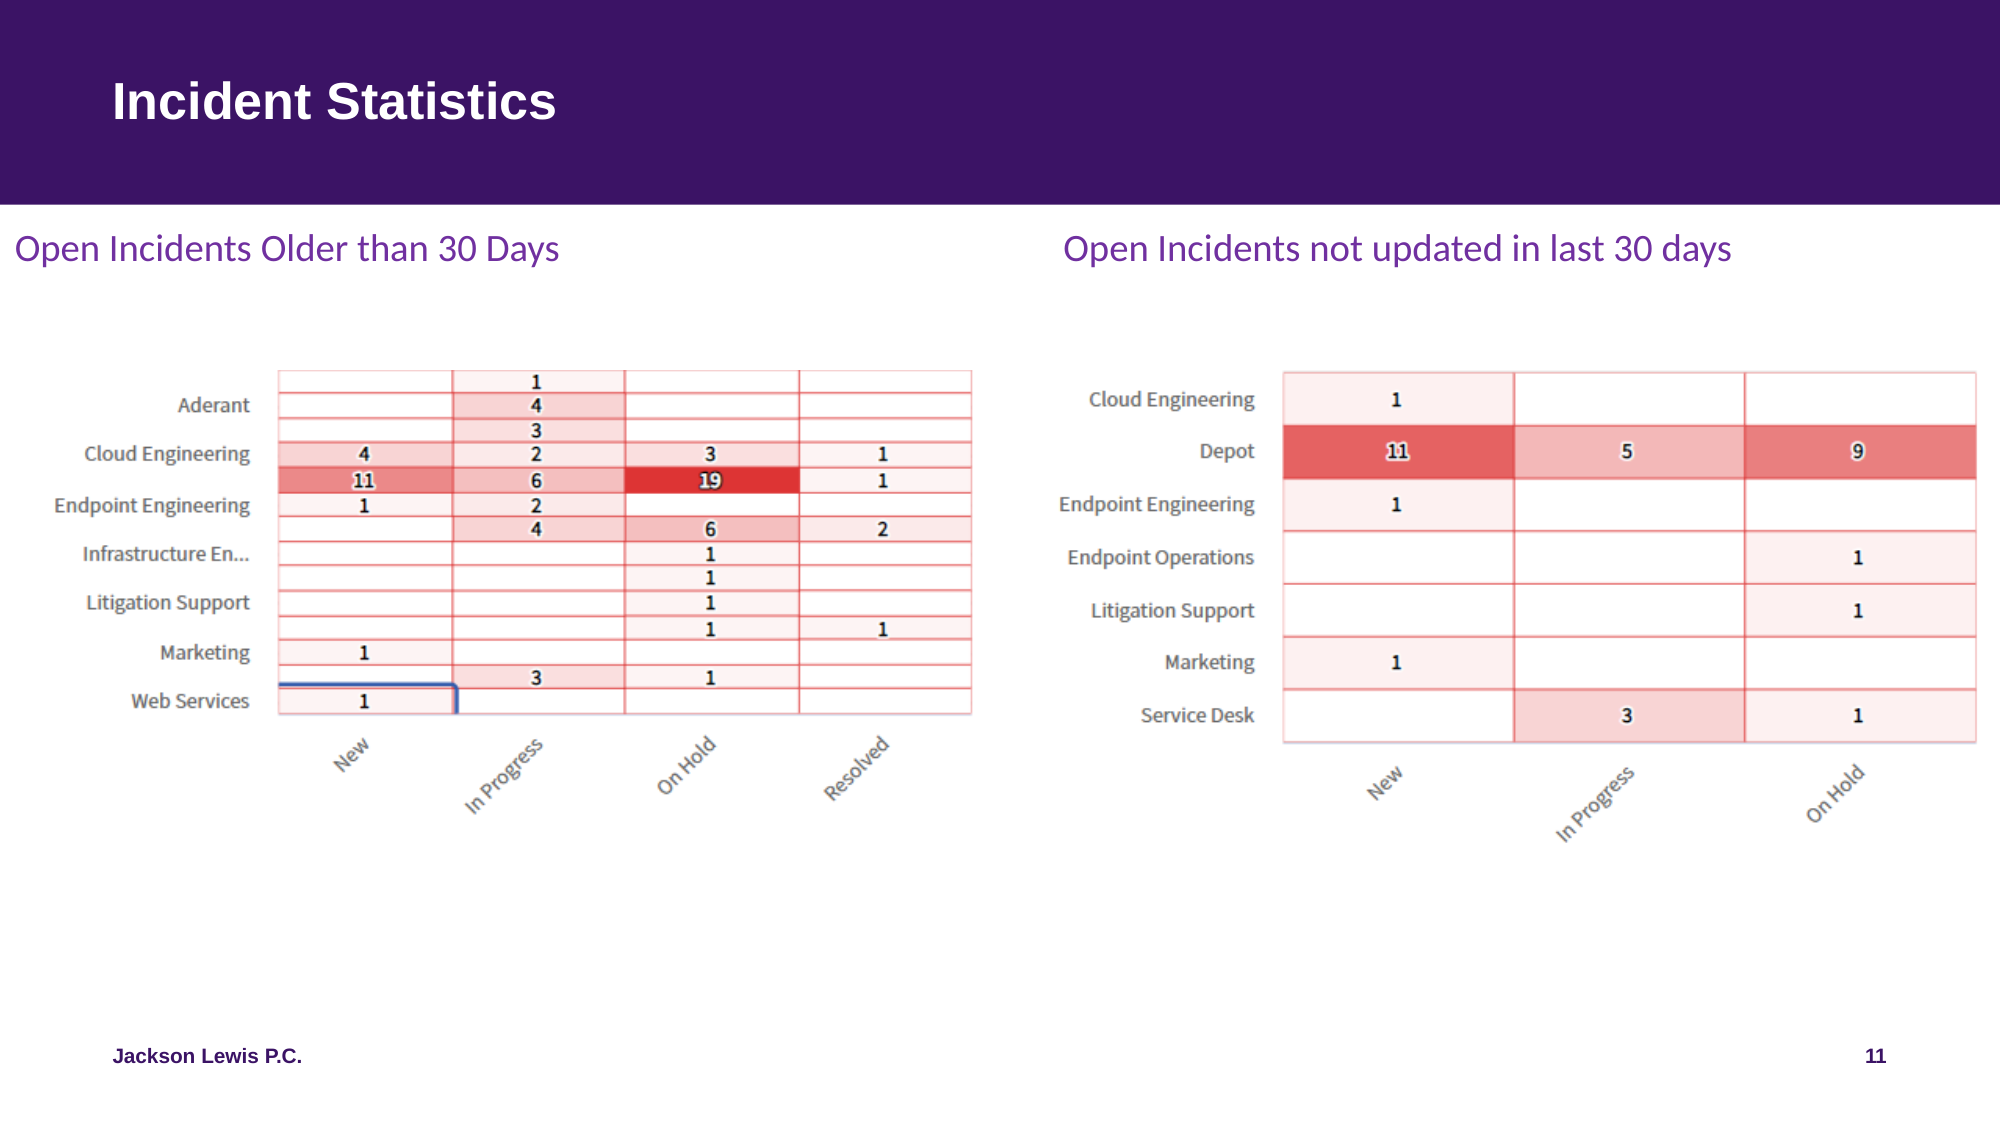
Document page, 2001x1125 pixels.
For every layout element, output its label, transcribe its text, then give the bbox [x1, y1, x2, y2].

picture [1, 370, 996, 868]
text_box Open Incidents not updated in last 30 days [1048, 215, 1771, 277]
slide_number 11 [1436, 1042, 1887, 1103]
text_box Open Incidents Older than 30 Days [0, 215, 722, 277]
title Incident Statistics [112, 75, 1887, 197]
footer Jackson Lewis P.C. [112, 1042, 788, 1103]
picture [1048, 352, 1999, 868]
